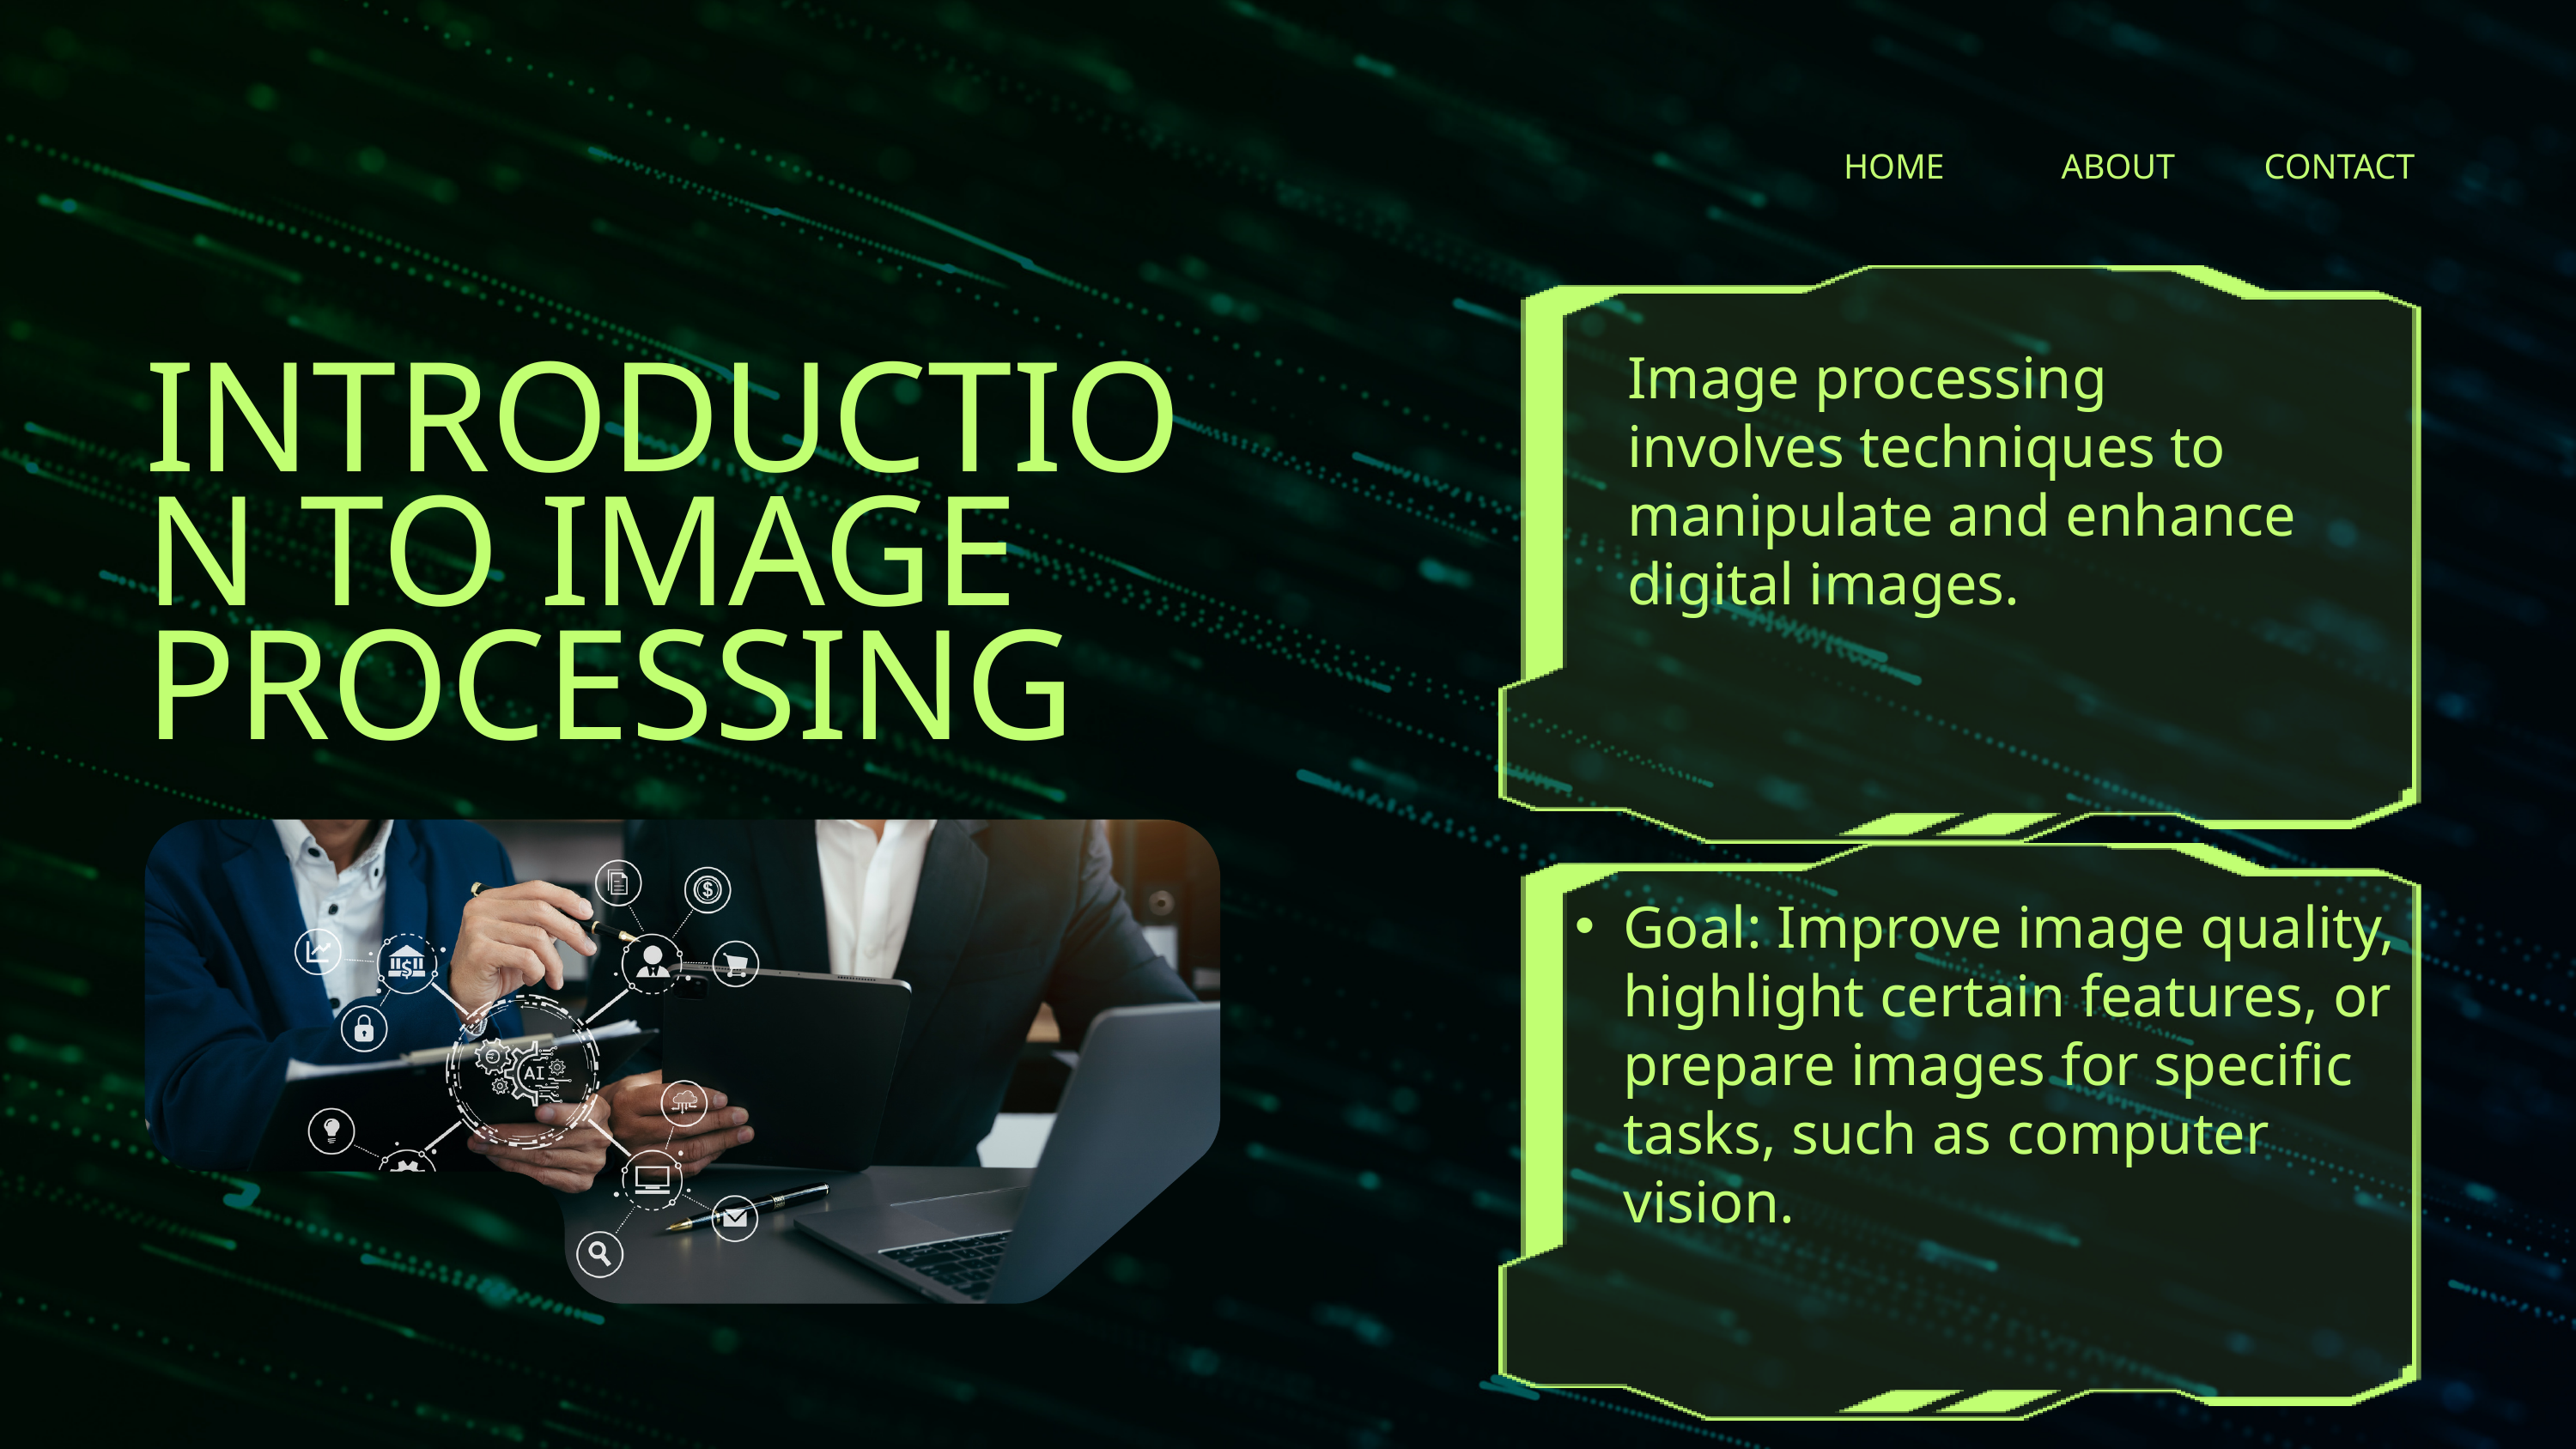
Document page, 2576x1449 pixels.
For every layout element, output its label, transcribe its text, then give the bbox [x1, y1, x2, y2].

text_box [1498, 843, 2421, 1421]
text_box HOME [1823, 137, 1965, 186]
text_box CONTACT [2247, 137, 2432, 186]
text_box Goal: Improve image quality, highlight certain features, or prepare images for specific tasks, such as computer vision. [1526, 890, 2432, 1303]
text_box Image processing involves techniques to manipulate and enhance digital images. [1626, 341, 2305, 616]
text_box ABOUT [2035, 137, 2201, 186]
text_box [0, 0, 2576, 1449]
text_box [1498, 265, 2421, 843]
text_box INTRODUCTION TO IMAGE PROCESSING [144, 368, 1279, 770]
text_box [144, 819, 1221, 1304]
